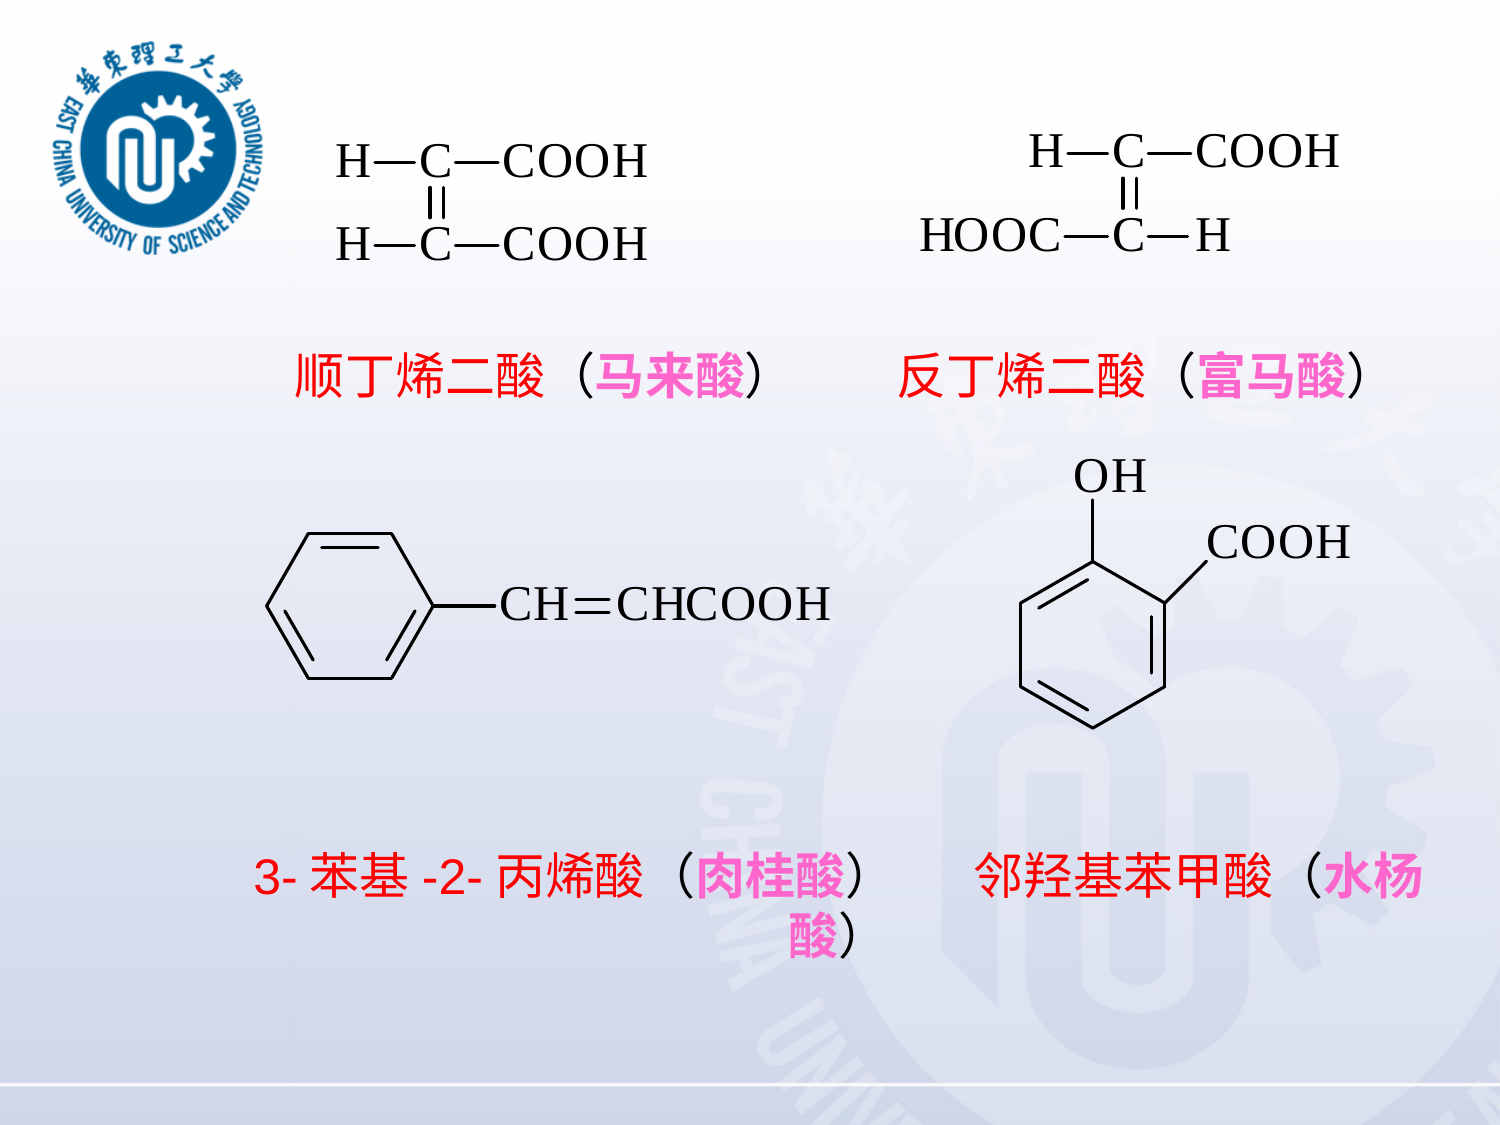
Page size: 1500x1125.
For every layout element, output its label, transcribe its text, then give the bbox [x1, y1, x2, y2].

text_box 3-苯基-2-丙烯酸（肉桂酸） 邻羟基苯甲酸（水杨酸） [194, 837, 1483, 973]
text_box 顺丁烯二酸（马来酸） 反丁烯二酸（富马酸） [220, 337, 1471, 413]
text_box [242, 437, 1365, 754]
picture [0, 0, 1500, 1125]
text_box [323, 112, 1353, 291]
